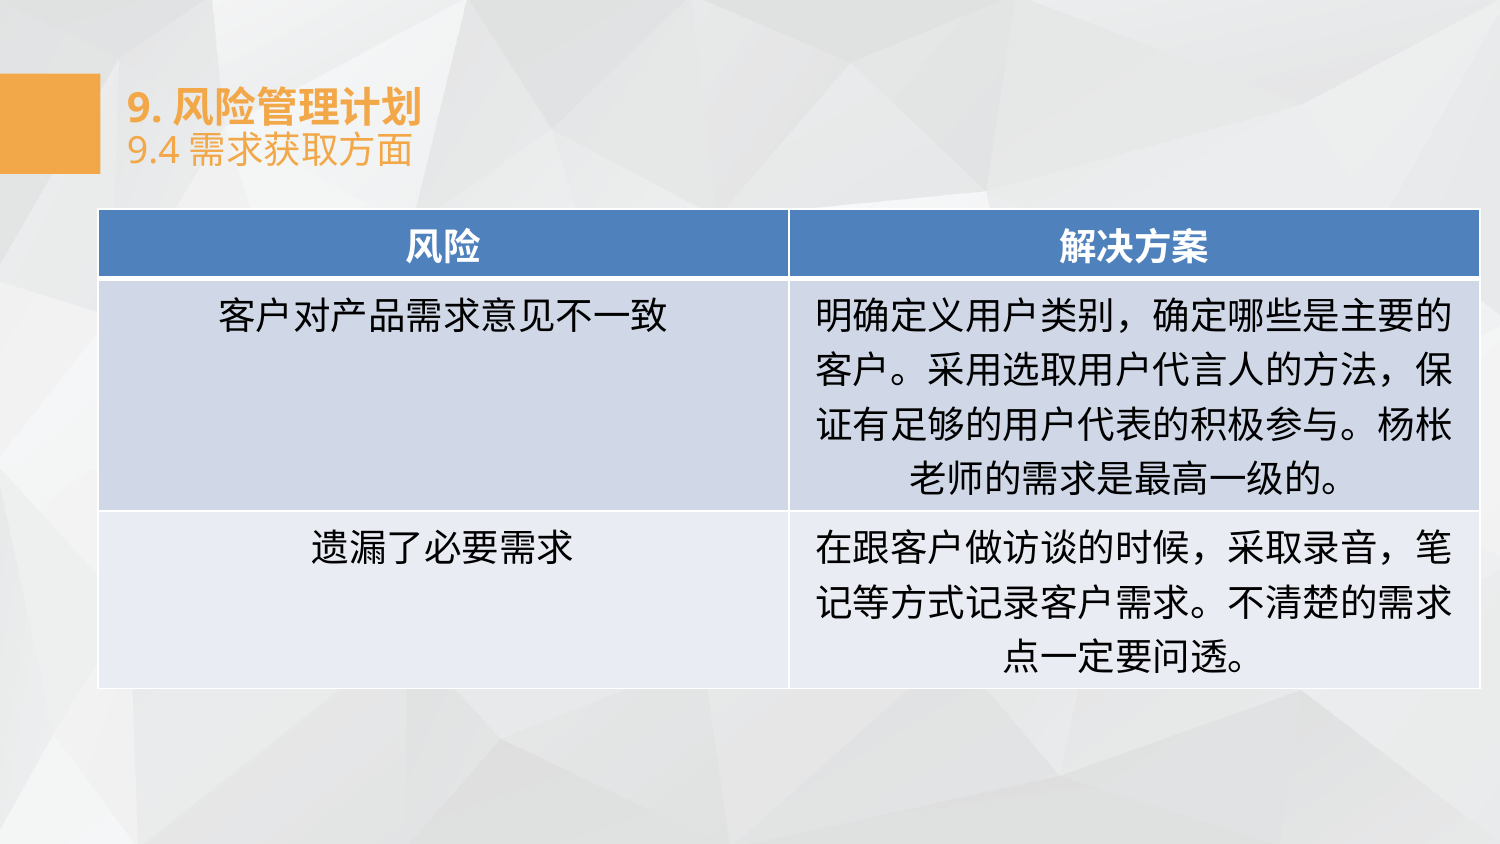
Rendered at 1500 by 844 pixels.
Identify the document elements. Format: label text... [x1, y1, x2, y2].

table_cell 明确定义用户类别，确定哪些是主要的客户。采用选取用户代言人的方法，保证有足够的用户代表的积极参与。杨枨老师的需求是最高一级的。 [790, 281, 1479, 510]
text_box 9.4需求获取方面 [112, 118, 467, 179]
table_header 风险 [99, 210, 788, 276]
text_box [0, 71, 102, 176]
table_cell 遗漏了必要需求 [99, 512, 788, 688]
text_box 9.风险管理计划 [112, 73, 443, 118]
table_cell 客户对产品需求意见不一致 [99, 281, 788, 510]
picture [0, 0, 1500, 844]
table_header 解决方案 [790, 210, 1479, 276]
table_cell 在跟客户做访谈的时候，采取录音，笔记等方式记录客户需求。不清楚的需求点一定要问透。 [790, 512, 1479, 688]
